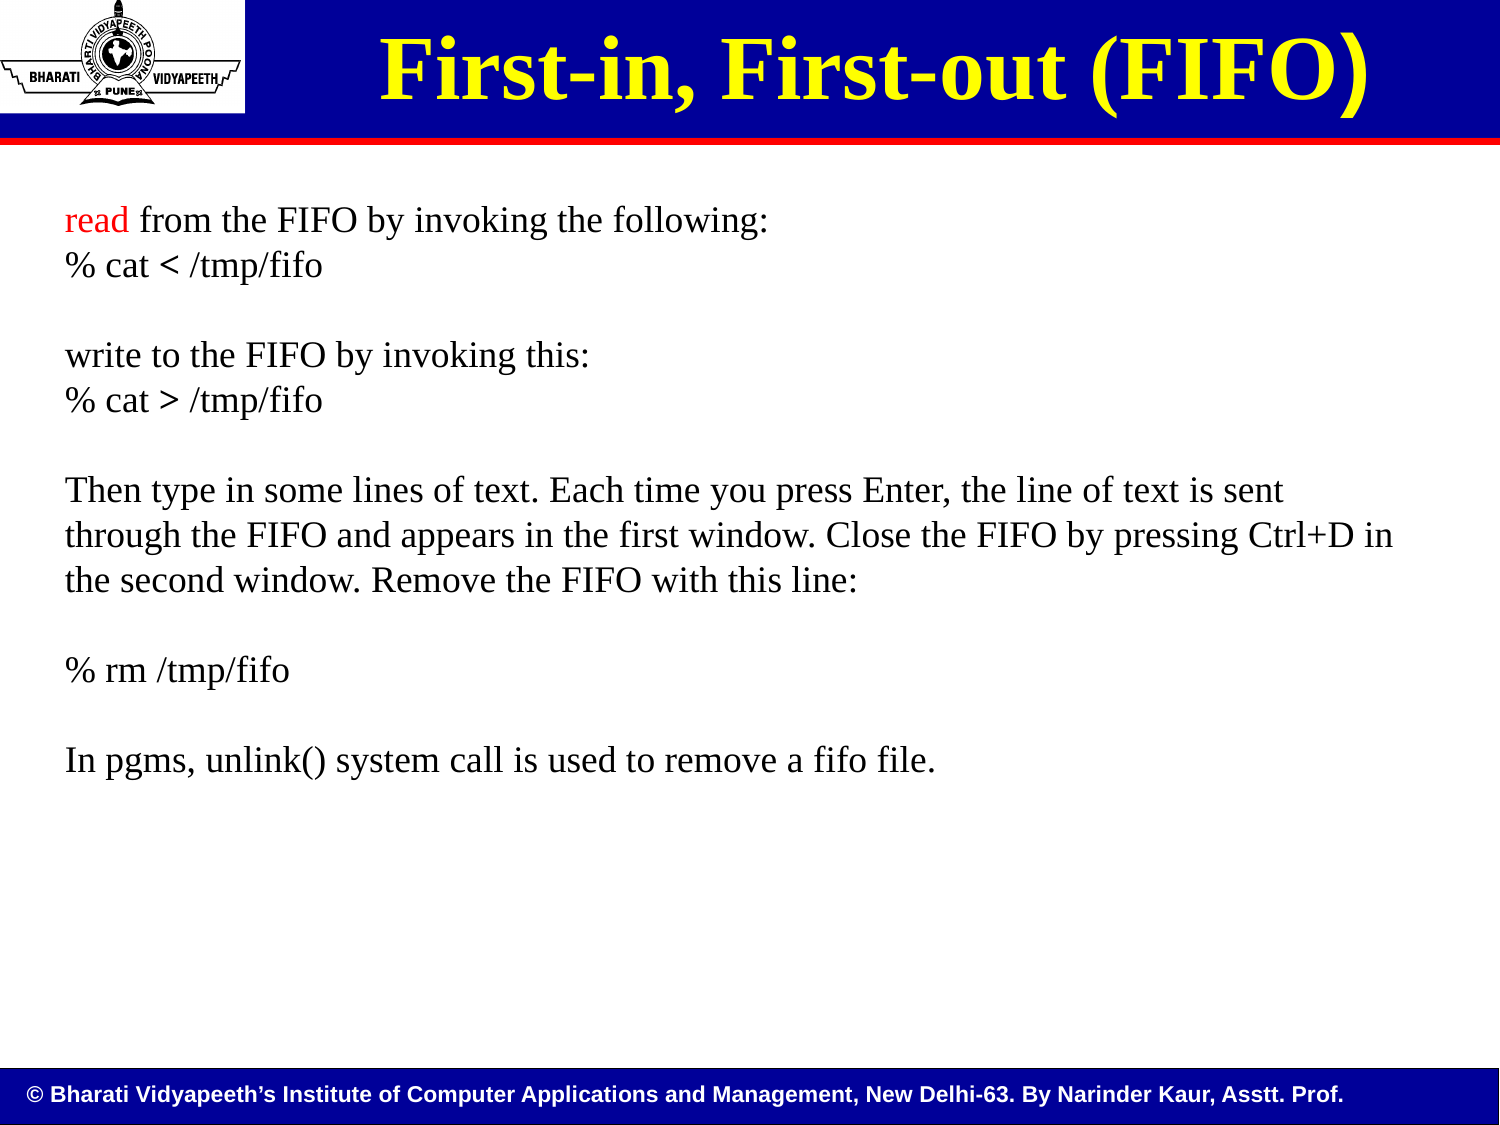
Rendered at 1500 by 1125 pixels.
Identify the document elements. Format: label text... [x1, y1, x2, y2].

text_box read from the FIFO by invoking the following: % cat < /tmp/fifo write to the FIFO by invoking this: % cat > /tmp/fifo Then type in some lines of text. Each time you press Enter, the line of text is sent through the FIFO and appears in the first window. Close the FIFO by pressing Ctrl+D in the second window. Remove the FIFO with this line: % rm /tmp/fifo In pgms, unlink() system call is used to remove a fifo file. [50, 187, 1425, 788]
text_box First-in, First-out (FIFO) [249, 0, 1500, 150]
picture [0, 0, 241, 106]
